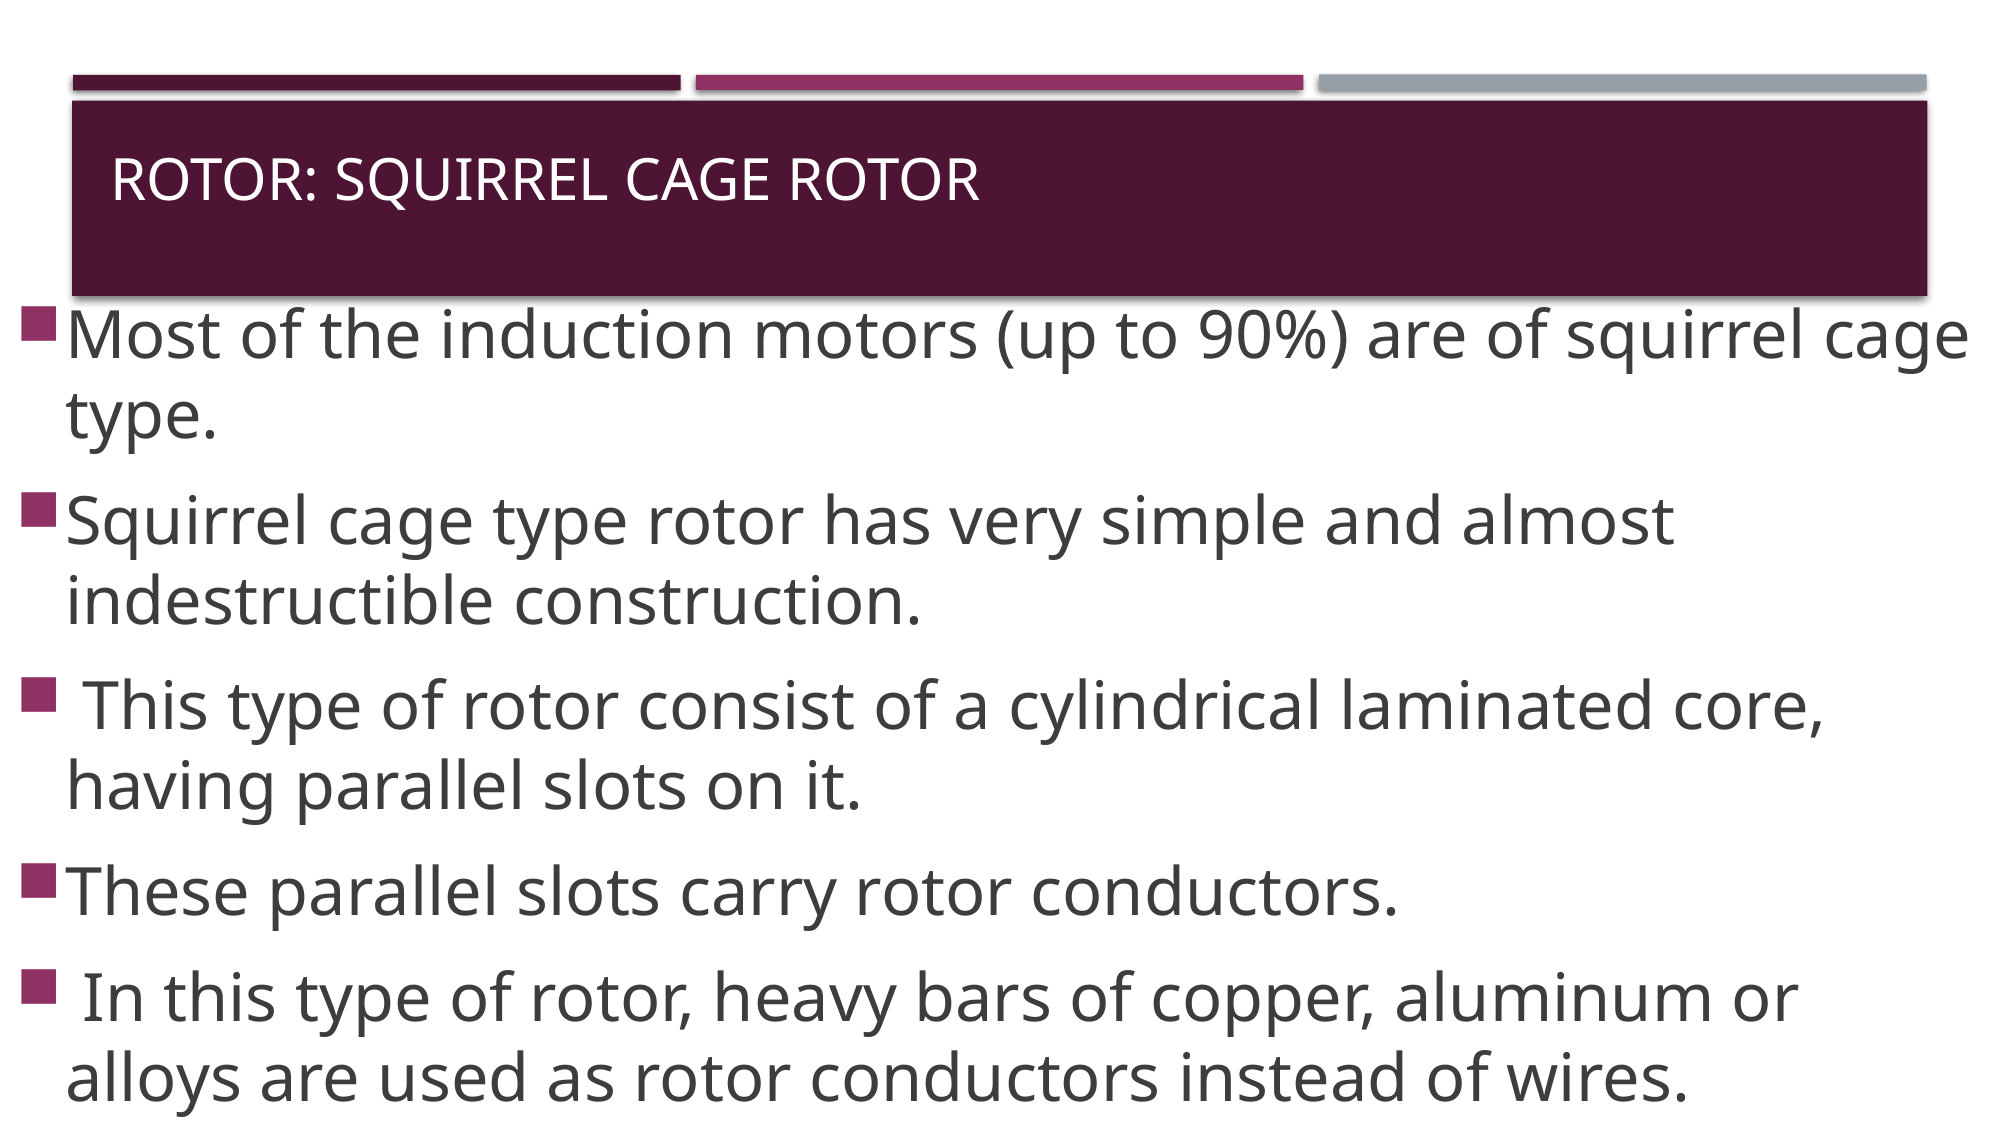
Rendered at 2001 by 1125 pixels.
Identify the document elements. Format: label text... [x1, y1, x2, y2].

title Rotor: Squirrel cage Rotor [95, 115, 1905, 220]
list Most of the induction motors (up to 90%) are of squirrel cage type. Squirrel cage type rotor has very simple and almost indestructible construction. This type of rotor consist of a cylindrical laminated core, having parallel slots on it. These parallel slots carry rotor conductors. In this type of rotor, heavy bars of copper, aluminum or alloys are used as rotor conductors instead of wires. [0, 281, 2000, 1125]
